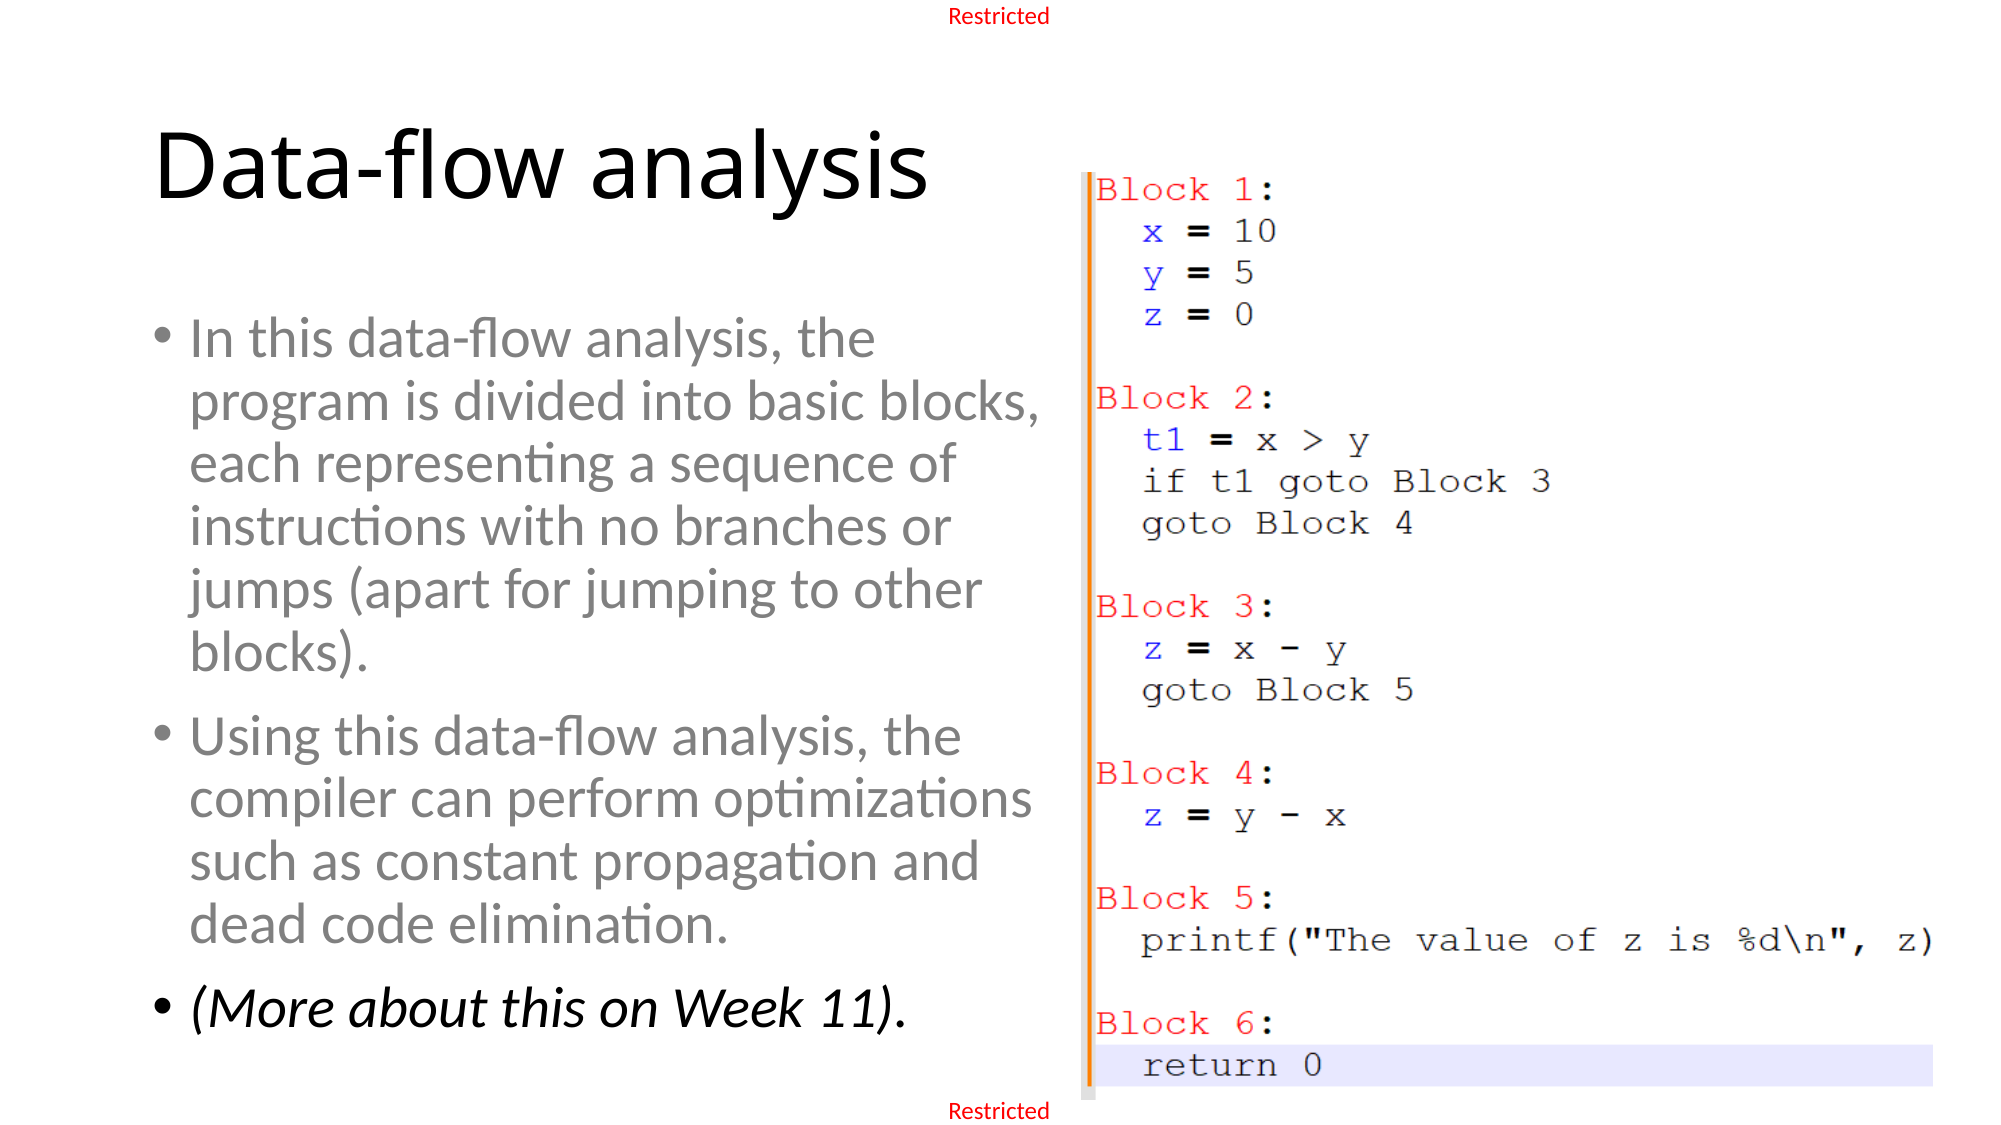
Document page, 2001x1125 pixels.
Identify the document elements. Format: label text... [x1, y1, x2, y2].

picture [1081, 172, 1933, 1100]
title Data-flow analysis [137, 59, 1863, 278]
list In this data-flow analysis, the program is divided into basic blocks, each representing a sequence of instructions with no branches or jumps (apart for jumping to other blocks). Using this data-flow analysis, the compiler can perform optimizations such as constant propagation and dead code elimination. (More about this on Week 11). [137, 299, 1058, 1125]
